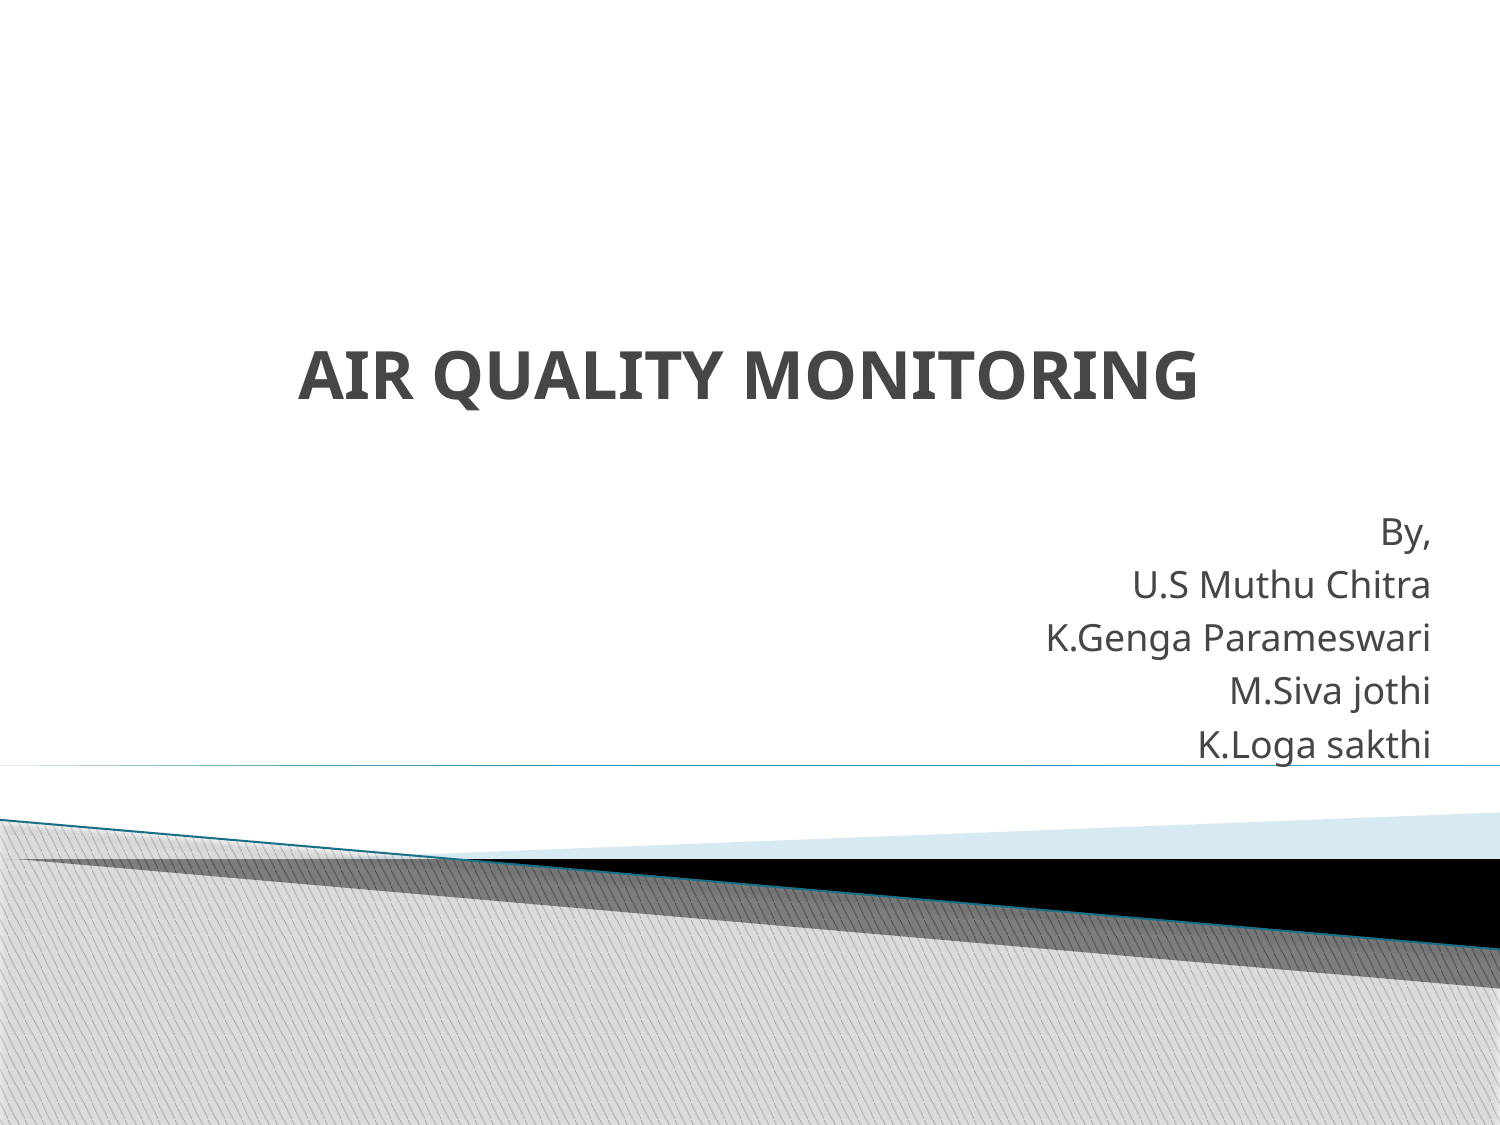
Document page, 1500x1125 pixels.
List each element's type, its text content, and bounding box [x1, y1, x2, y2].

title AIR QUALITY MONITORING [112, 149, 1388, 500]
picture [5, 859, 1500, 989]
subtitle By, U.S Muthu Chitra K.Genga Parameswari M.Siva jothi K.Loga sakthi [174, 500, 1450, 783]
